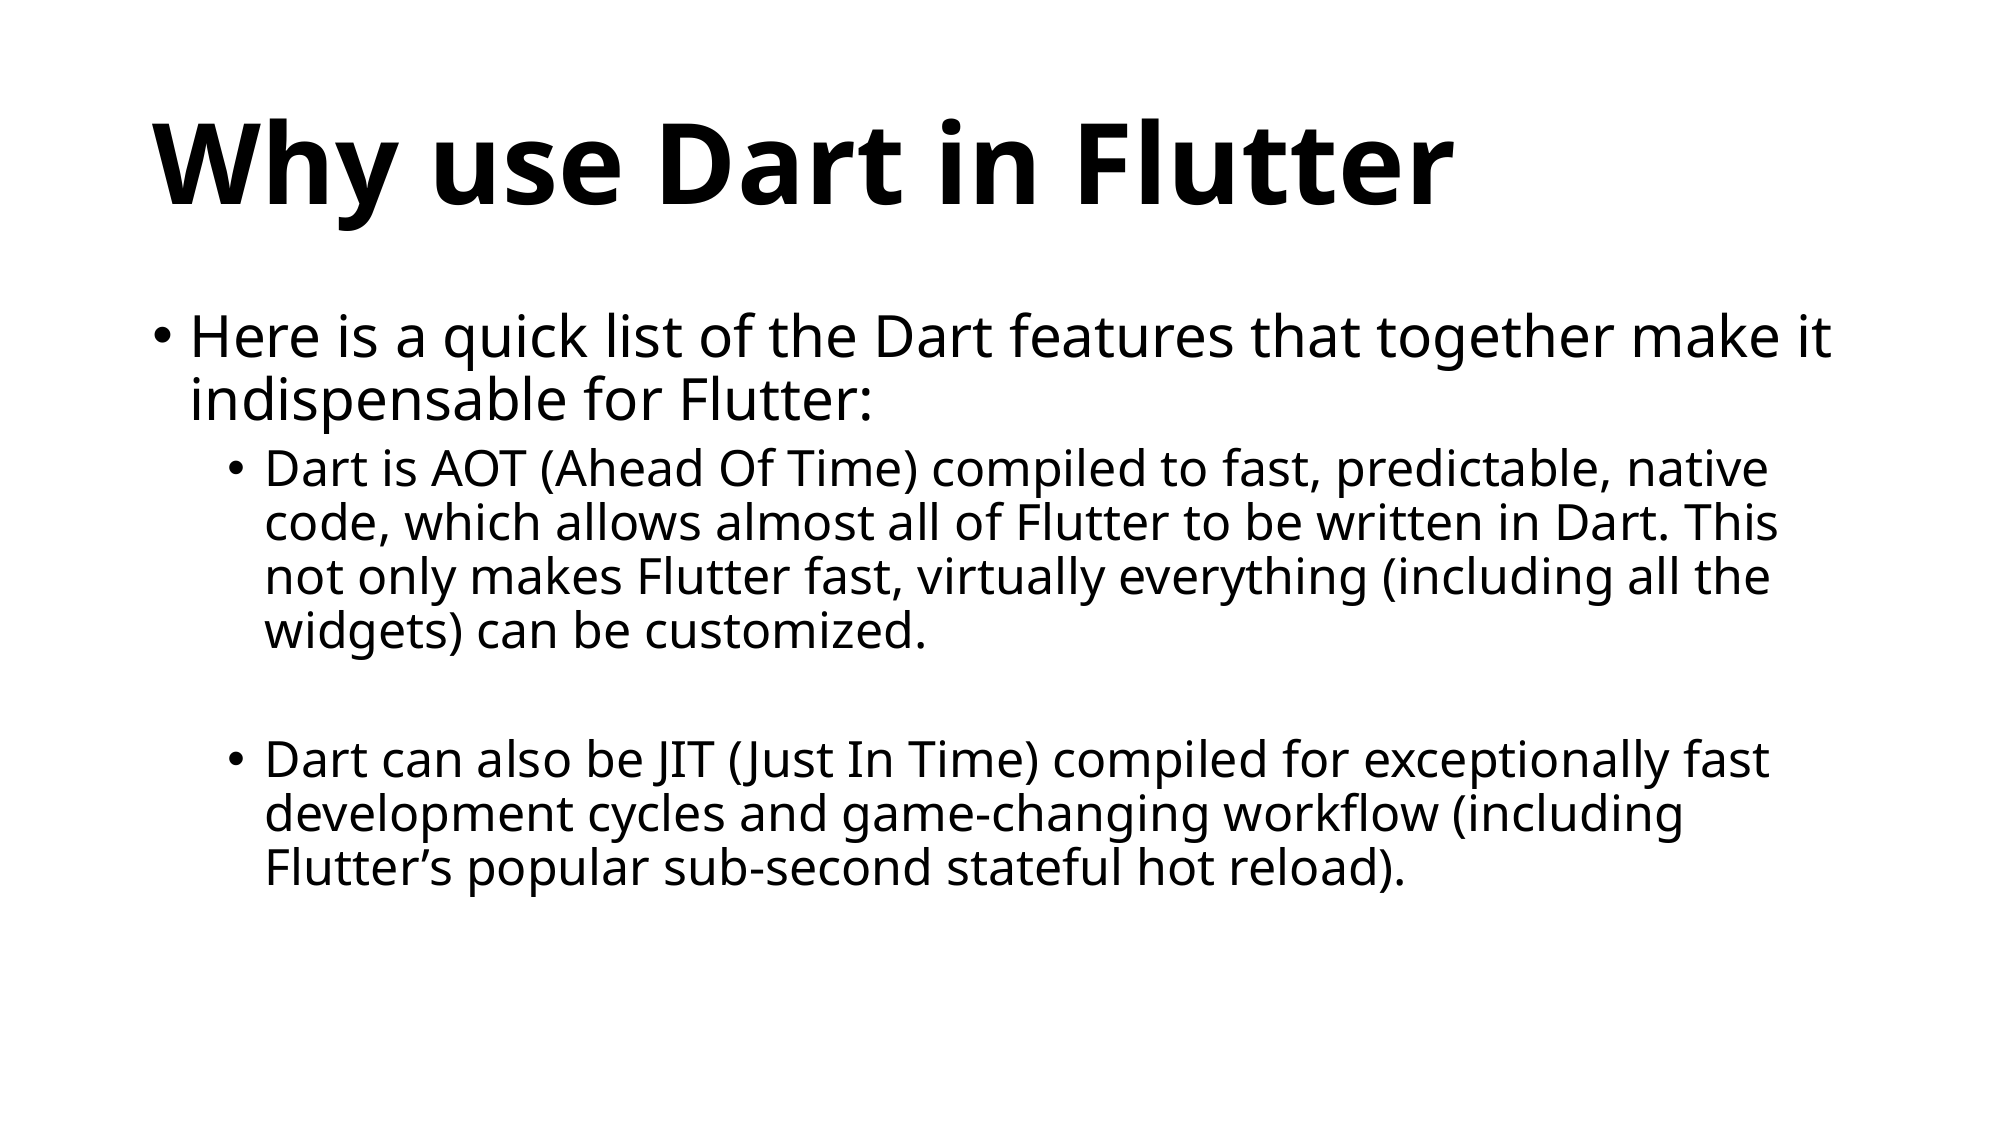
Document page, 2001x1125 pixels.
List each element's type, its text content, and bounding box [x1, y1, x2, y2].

title Why use Dart in Flutter [137, 59, 1863, 278]
list Here is a quick list of the Dart features that together make it indispensable for Flutter: Dart is AOT (Ahead Of Time) compiled to fast, predictable, native code, which allows almost all of Flutter to be written in Dart. This not only makes Flutter fast, virtually everything (including all the widgets) can be customized. Dart can also be JIT (Just In Time) compiled for exceptionally fast development cycles and game-changing workflow (including Flutter’s popular sub-second stateful hot reload). [137, 299, 1863, 1014]
